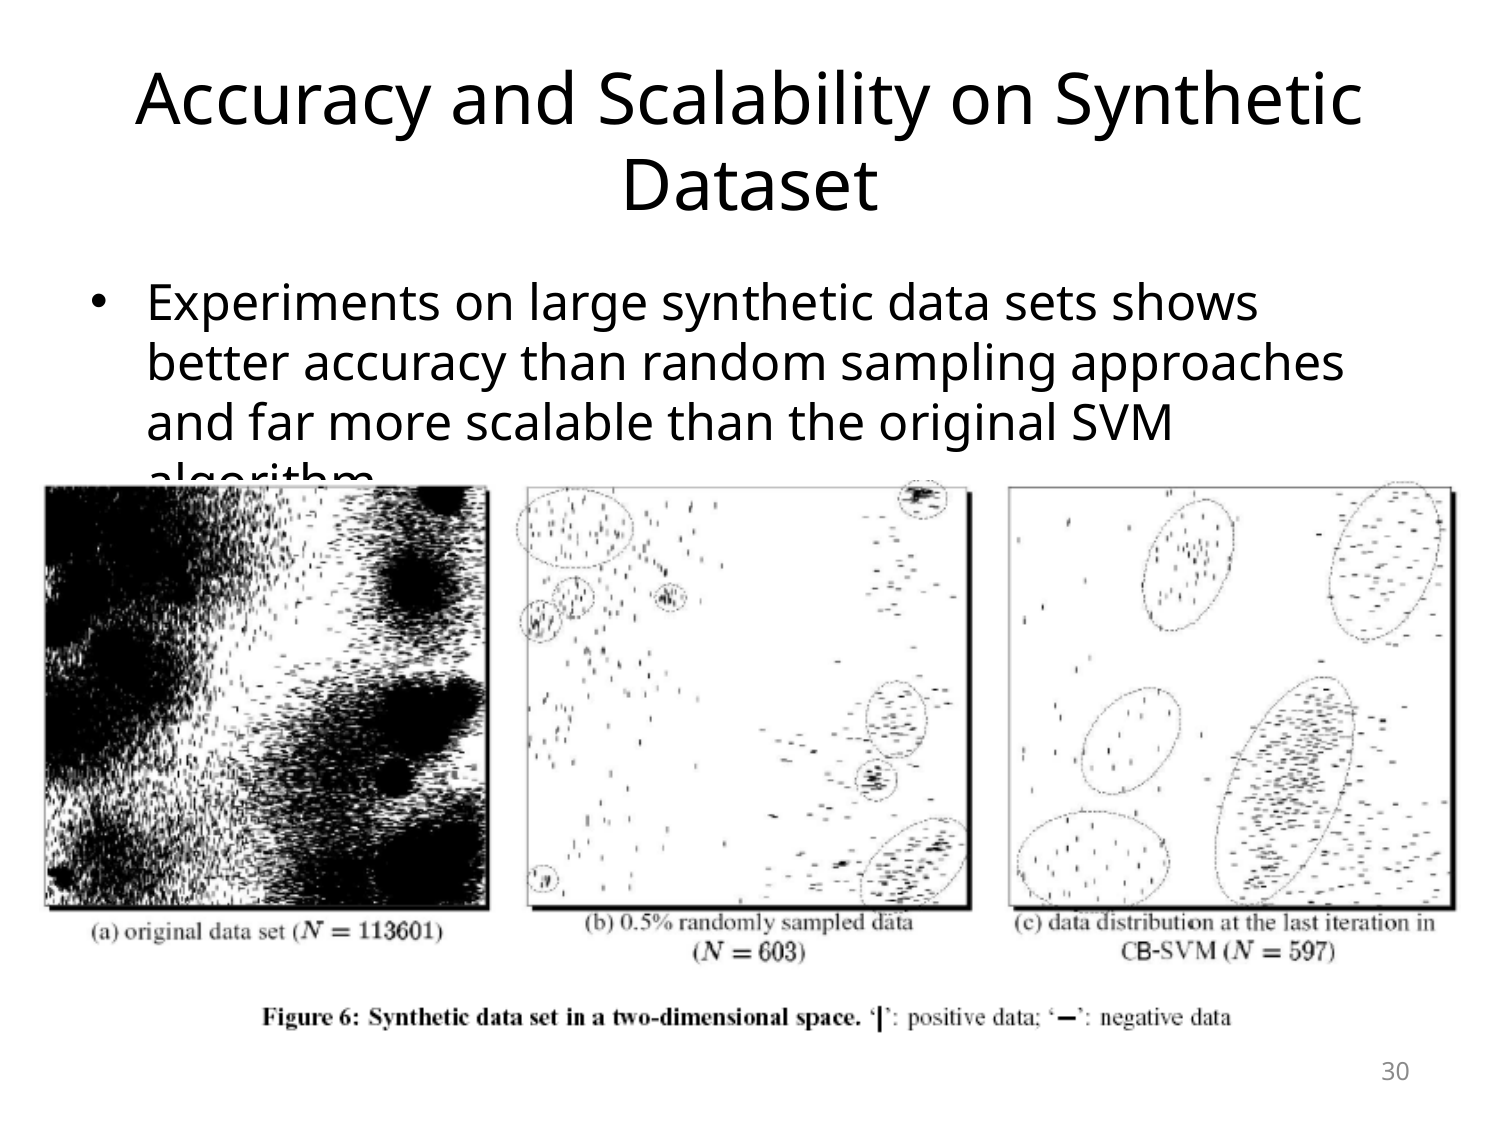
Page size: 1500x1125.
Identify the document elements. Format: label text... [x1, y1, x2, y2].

list Experiments on large synthetic data sets shows better accuracy than random sampling approaches and far more scalable than the original SVM algorithm [75, 262, 1425, 478]
title Accuracy and Scalability on Synthetic Dataset [75, 45, 1425, 233]
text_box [38, 479, 1461, 1043]
slide_number 30 [1074, 1052, 1425, 1103]
